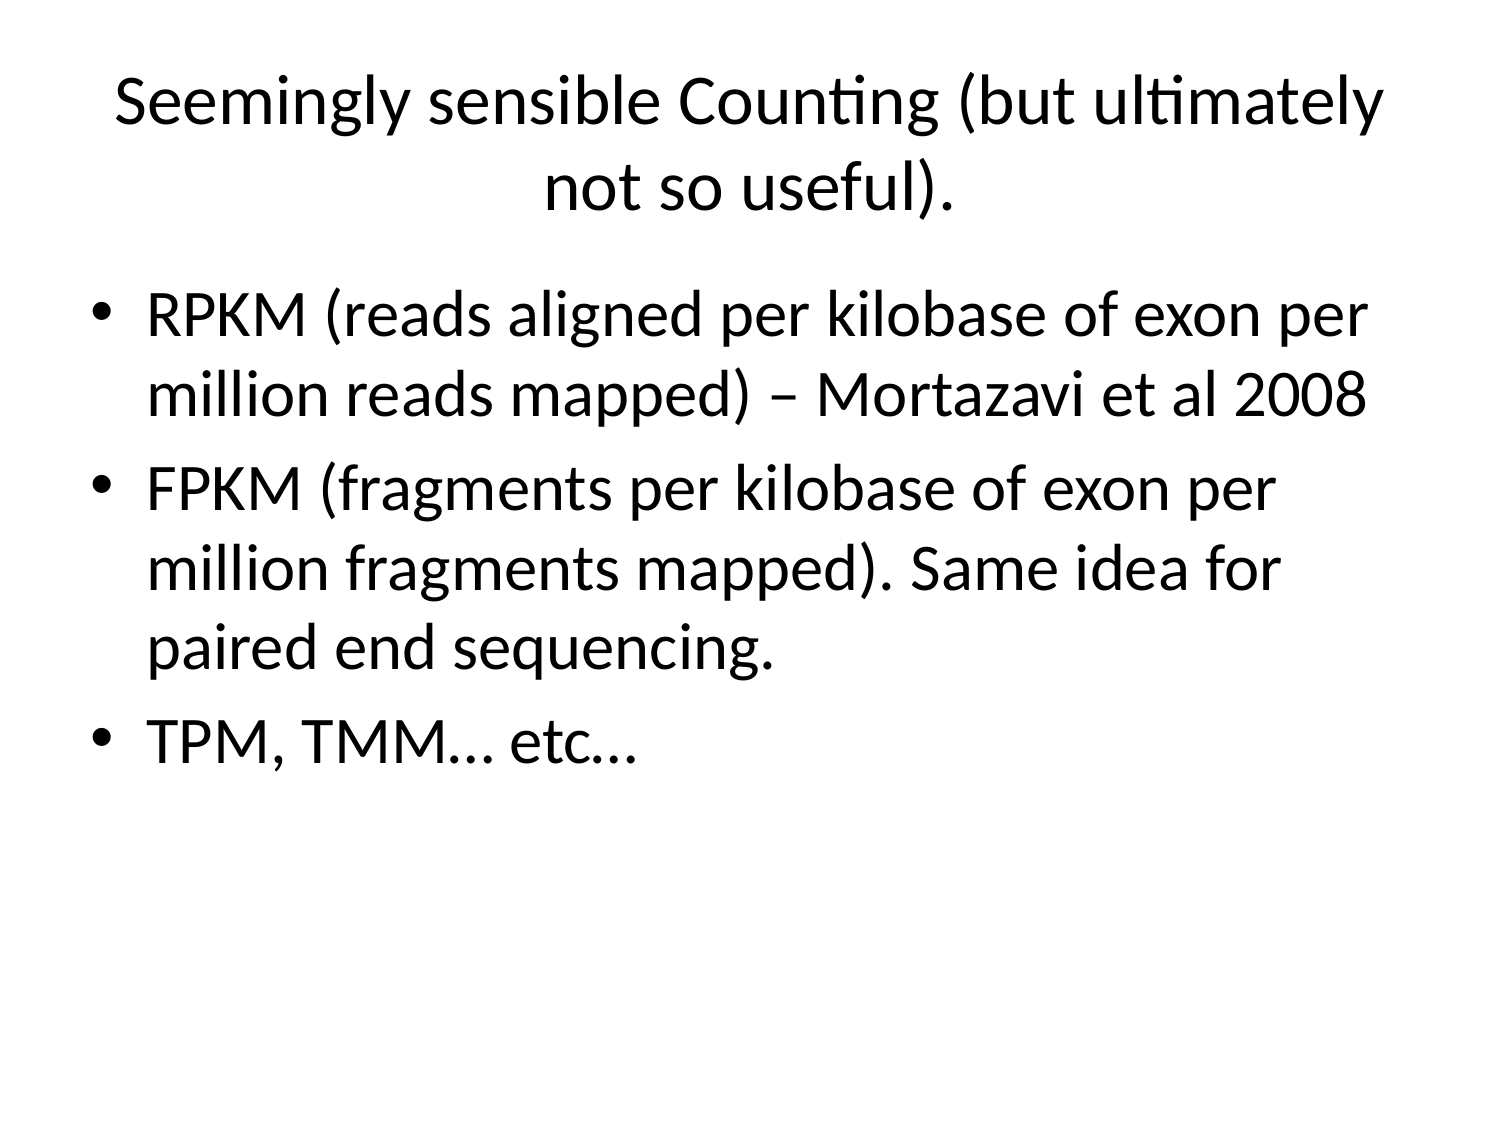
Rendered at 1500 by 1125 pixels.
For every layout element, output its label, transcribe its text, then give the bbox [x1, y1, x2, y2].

title Seemingly sensible Counting (but ultimately not so useful). [75, 45, 1425, 233]
list RPKM (reads aligned per kilobase of exon per million reads mapped) – Mortazavi et al 2008 FPKM (fragments per kilobase of exon per million fragments mapped). Same idea for paired end sequencing. TPM, TMM… etc… [75, 262, 1425, 1005]
